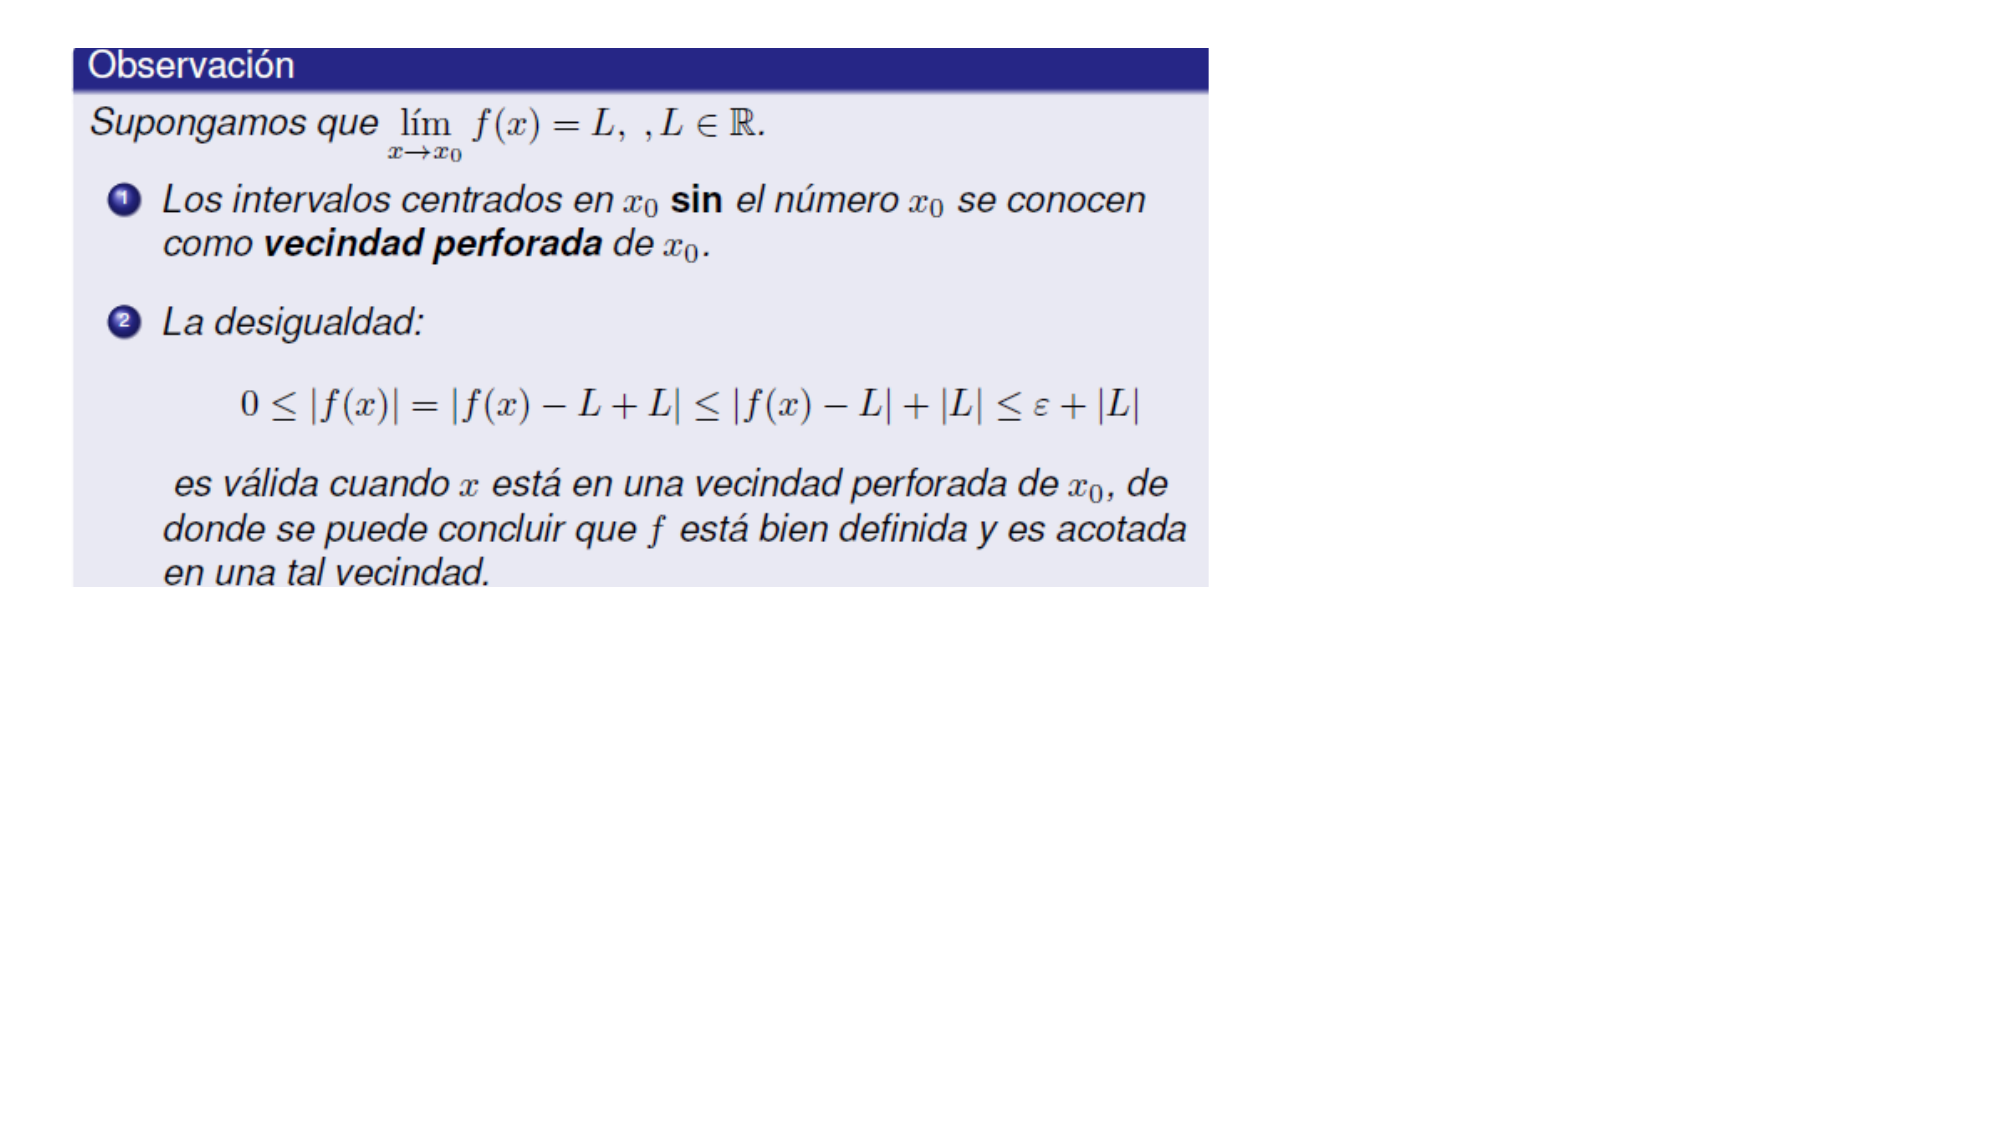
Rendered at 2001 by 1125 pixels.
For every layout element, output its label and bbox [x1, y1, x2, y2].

picture [67, 48, 1209, 587]
